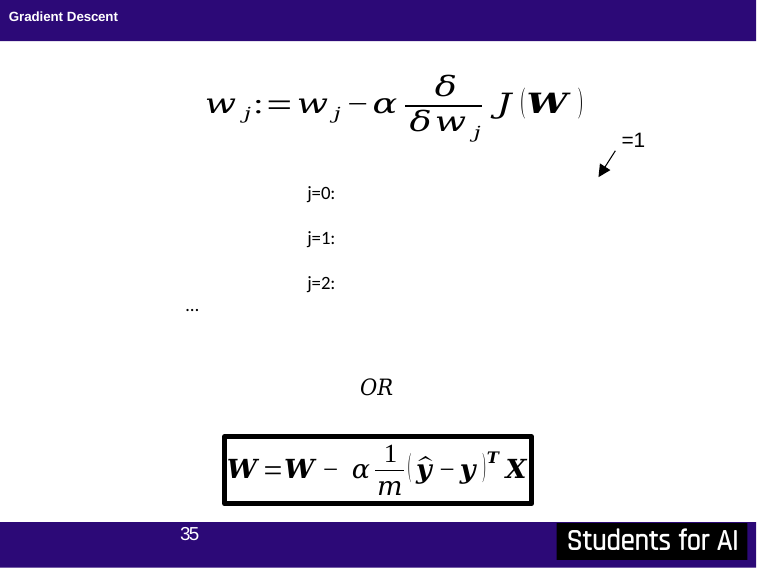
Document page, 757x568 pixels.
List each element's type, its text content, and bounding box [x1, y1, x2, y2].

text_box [598, 150, 616, 178]
title Gradient Descent [8, 8, 748, 30]
slide_number 35 [25, 527, 200, 545]
picture [556, 523, 748, 560]
